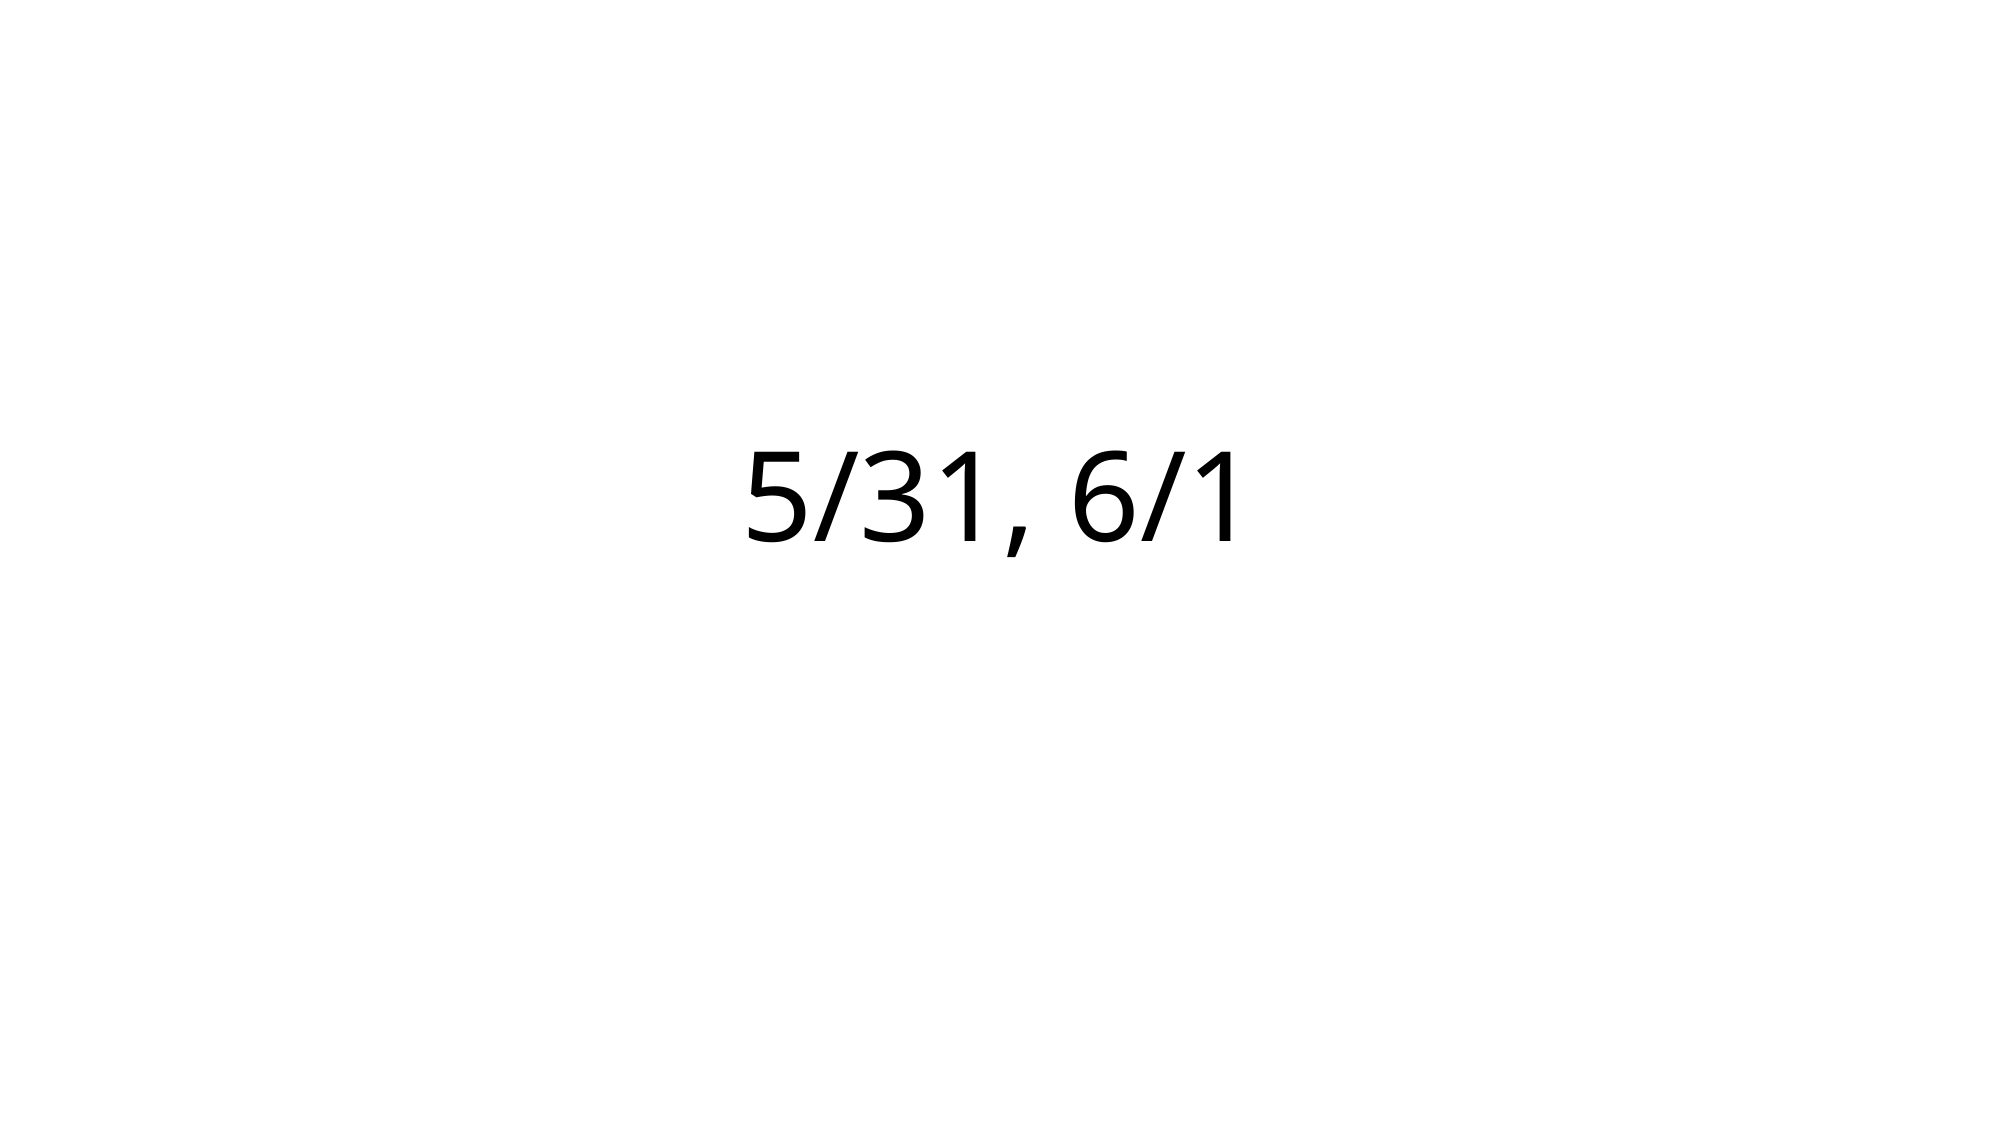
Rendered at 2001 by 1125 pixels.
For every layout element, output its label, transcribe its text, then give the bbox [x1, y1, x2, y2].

title 5/31, 6/1 [249, 184, 1750, 576]
